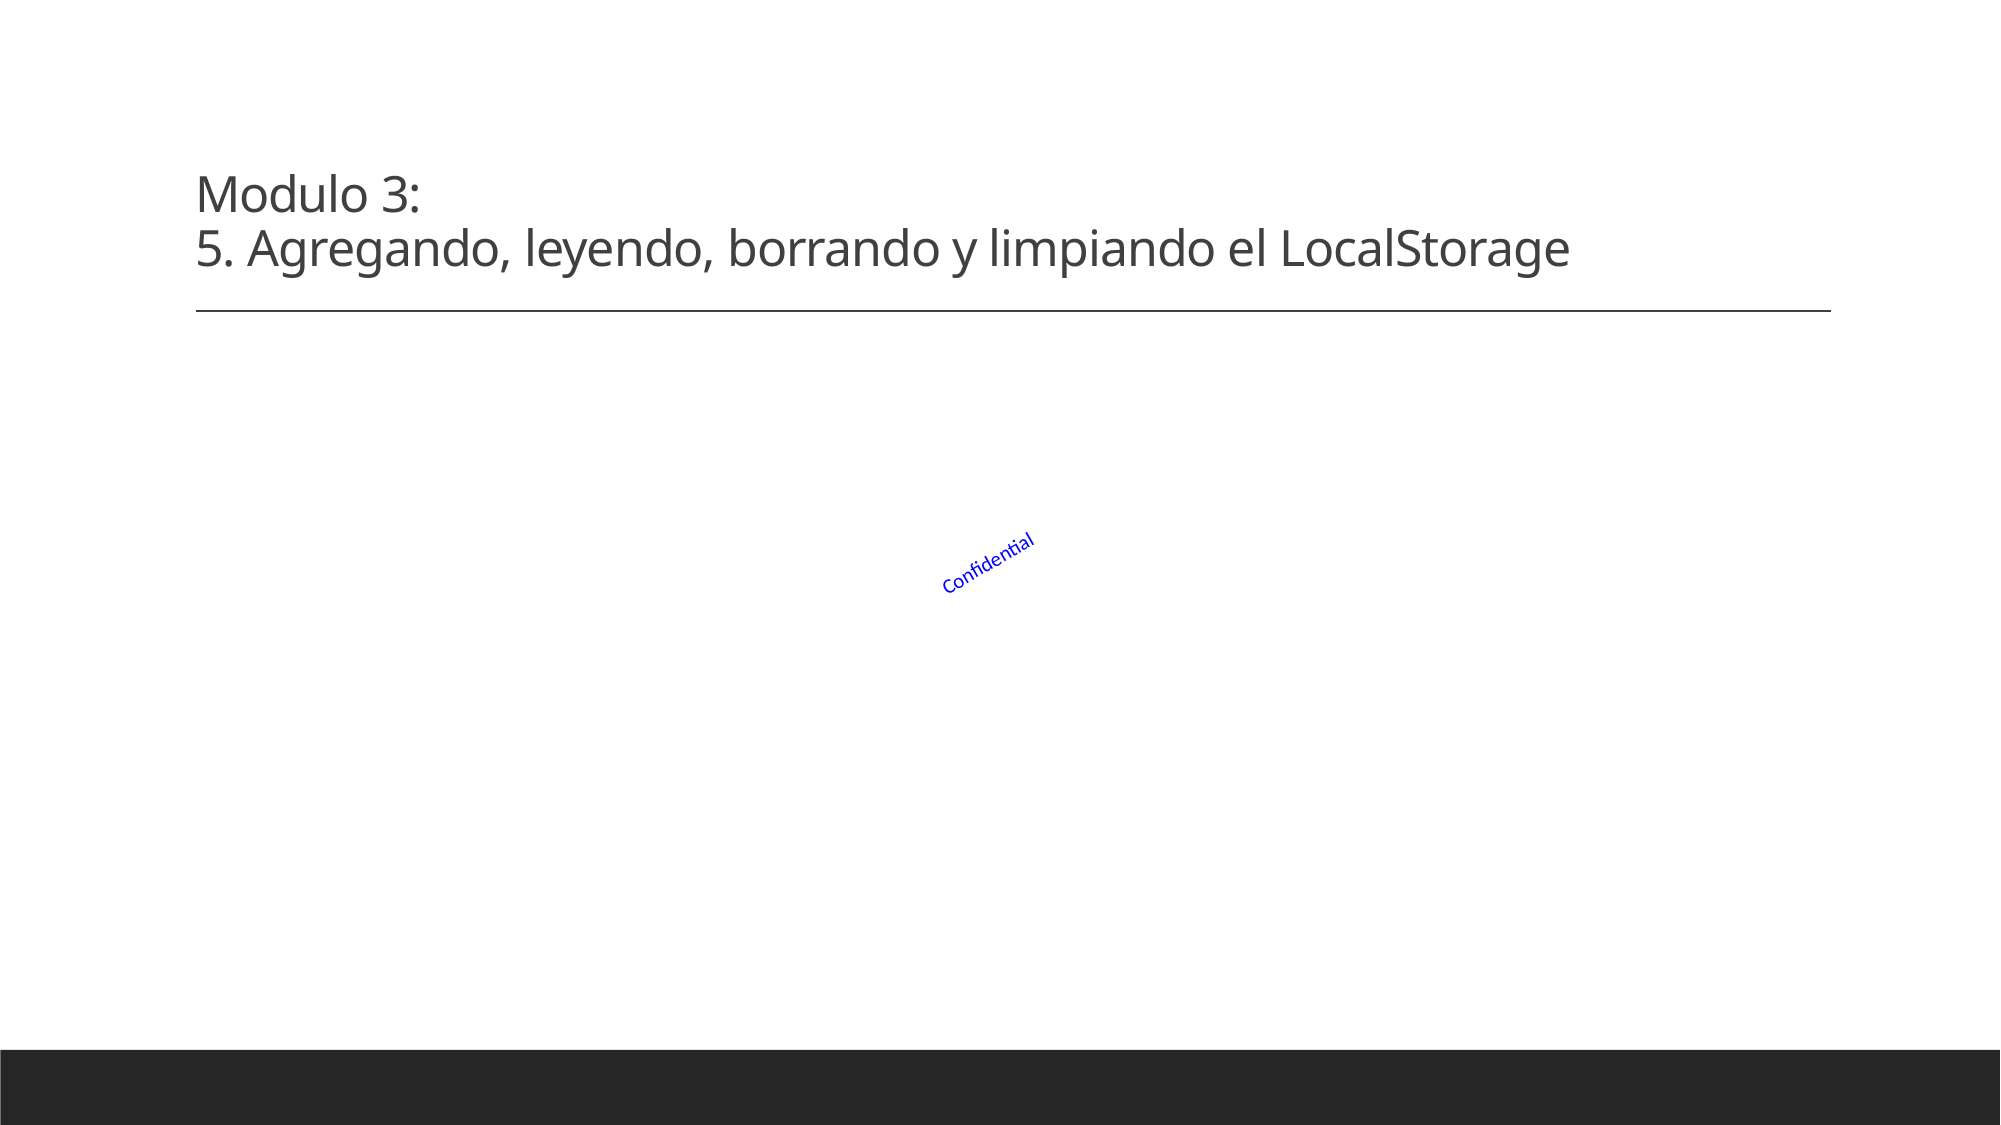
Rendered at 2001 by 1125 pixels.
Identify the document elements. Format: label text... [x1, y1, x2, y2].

title Modulo 3: 5. Agregando, leyendo, borrando y limpiando el LocalStorage [180, 47, 1830, 285]
